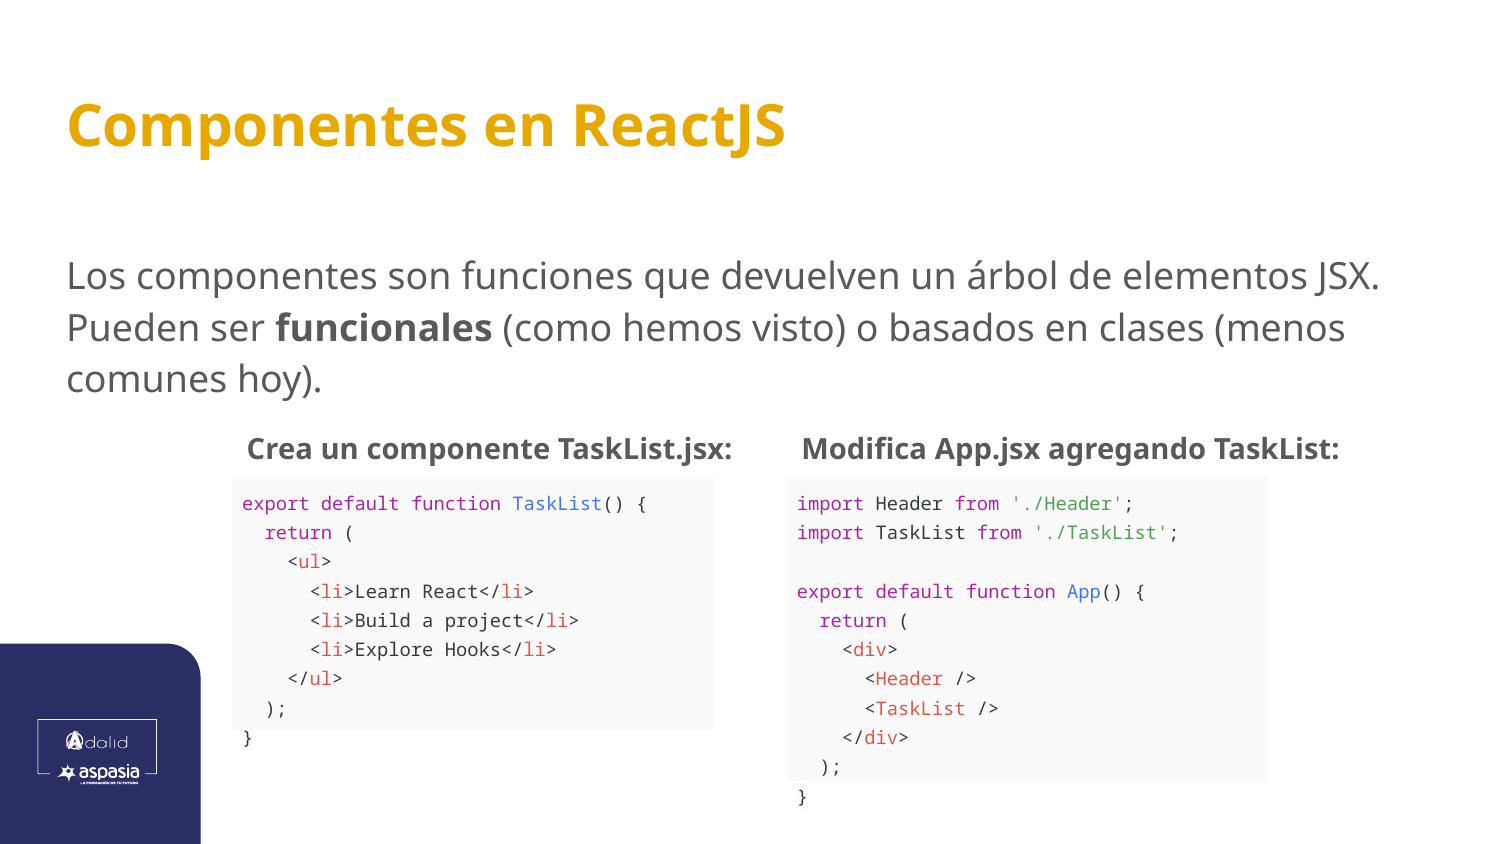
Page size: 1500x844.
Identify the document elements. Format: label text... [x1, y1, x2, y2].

title Componentes en ReactJS [51, 72, 1449, 230]
text_box Modifica App.jsx agregando TaskList: [786, 410, 1449, 481]
table_header import Header from './Header'; import TaskList from './TaskList'; export default function App() { return ( <div> <Header /> <TaskList /> </div> ); } [787, 476, 1268, 781]
text_box Crea un componente TaskList.jsx: [231, 410, 786, 481]
table_header export default function TaskList() { return ( <ul> <li>Learn React</li> <li>Build a project</li> <li>Explore Hooks</li> </ul> ); } [232, 476, 713, 730]
picture [0, 643, 201, 844]
list Los componentes son funciones que devuelven un árbol de elementos JSX. Pueden ser funcionales (como hemos visto) o basados en clases (menos comunes hoy). [51, 230, 1449, 735]
